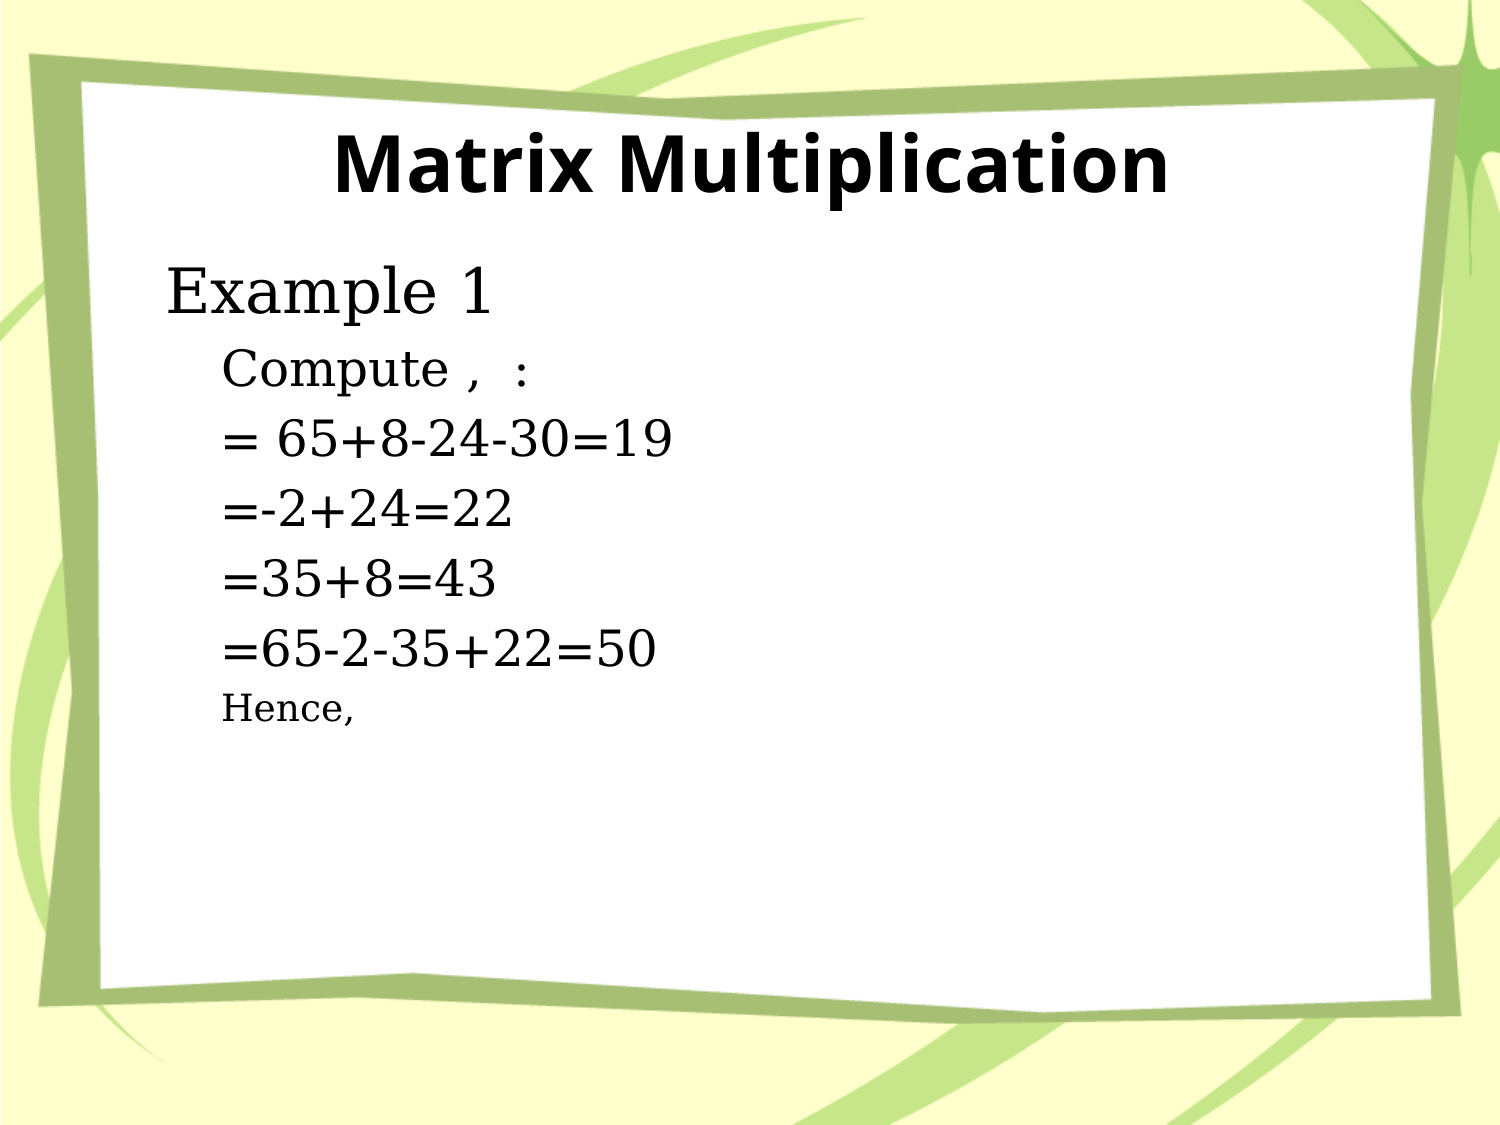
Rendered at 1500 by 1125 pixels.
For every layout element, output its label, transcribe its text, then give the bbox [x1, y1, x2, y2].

picture [0, 0, 1500, 1125]
title Matrix Multiplication [76, 148, 1427, 267]
